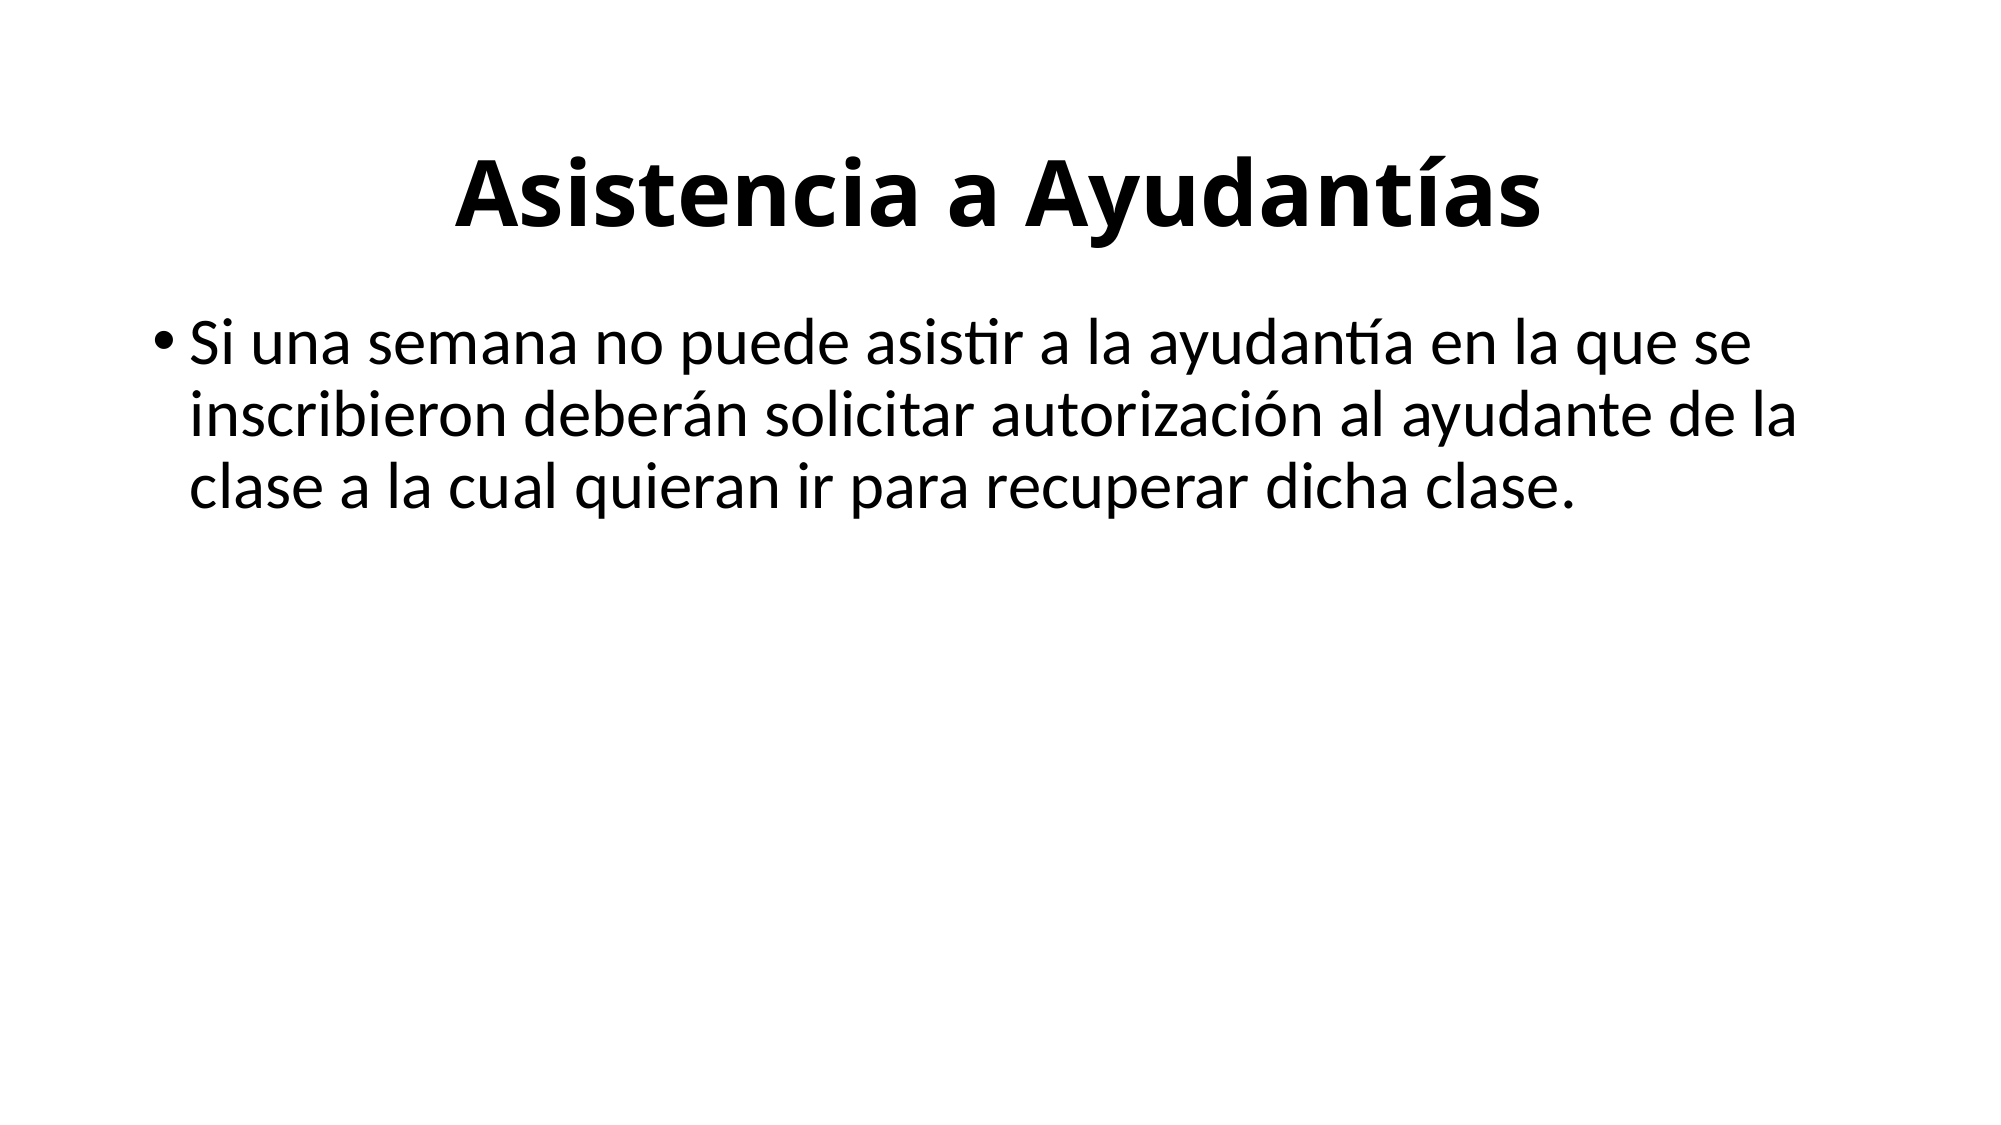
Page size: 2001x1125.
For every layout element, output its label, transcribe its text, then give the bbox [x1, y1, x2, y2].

list Si una semana no puede asistir a la ayudantía en la que se inscribieron deberán solicitar autorización al ayudante de la clase a la cual quieran ir para recuperar dicha clase. [137, 299, 1863, 1014]
text_box Asistencia a Ayudantías [353, 94, 1647, 299]
